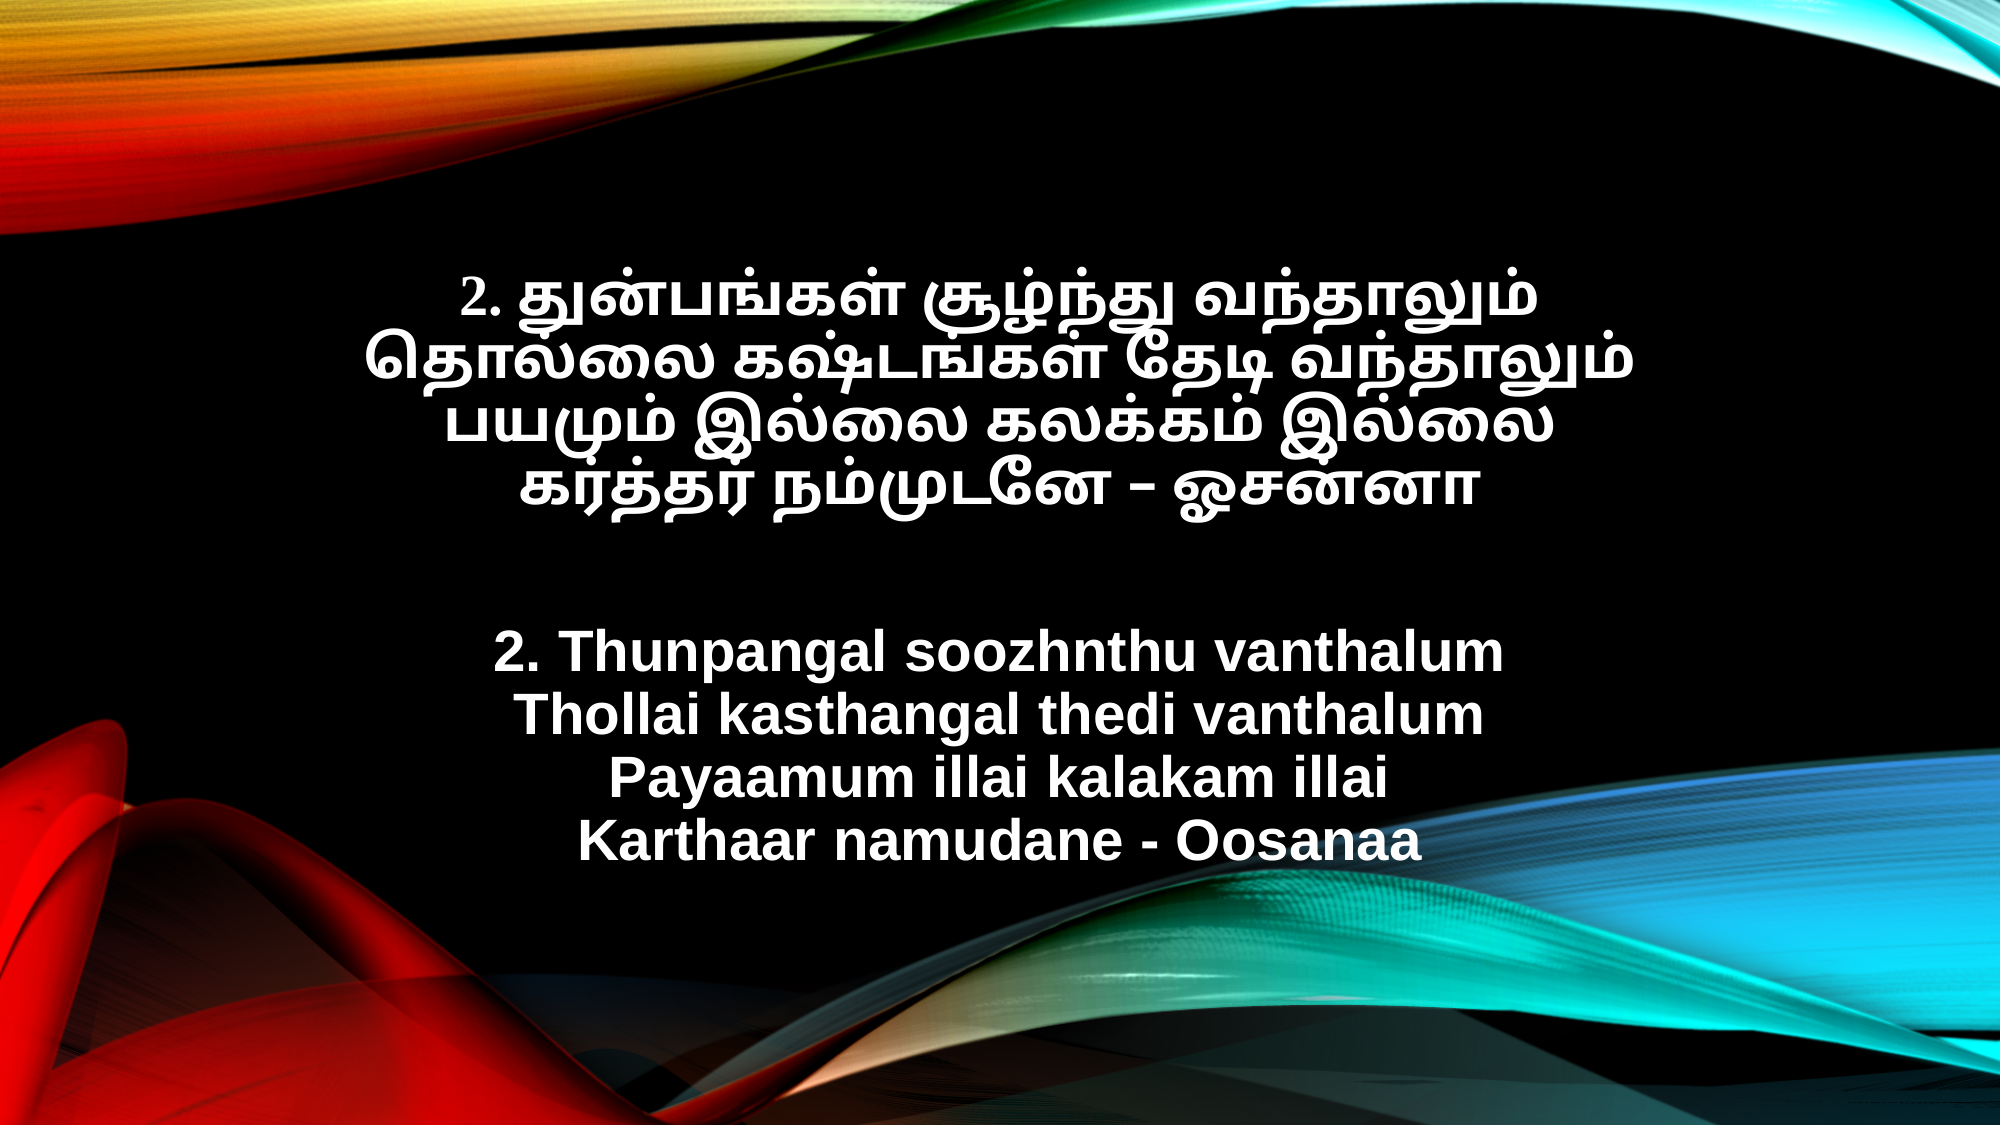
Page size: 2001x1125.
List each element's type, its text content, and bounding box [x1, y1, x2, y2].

subtitle 2. துன்பங்கள் சூழ்ந்து வந்தாலும் தொல்லை கஷ்டங்கள் தேடி வந்தாலும் பயமும் இல்லை கலக்கம் இல்லை கர்த்தர் நம்முடனே – ஓசன்னா 2. Thunpangal soozhnthu vanthalum Thollai kasthangal thedi vanthalum Payaamum illai kalakam illai Karthaar namudane - Oosanaa [0, 0, 2000, 1125]
